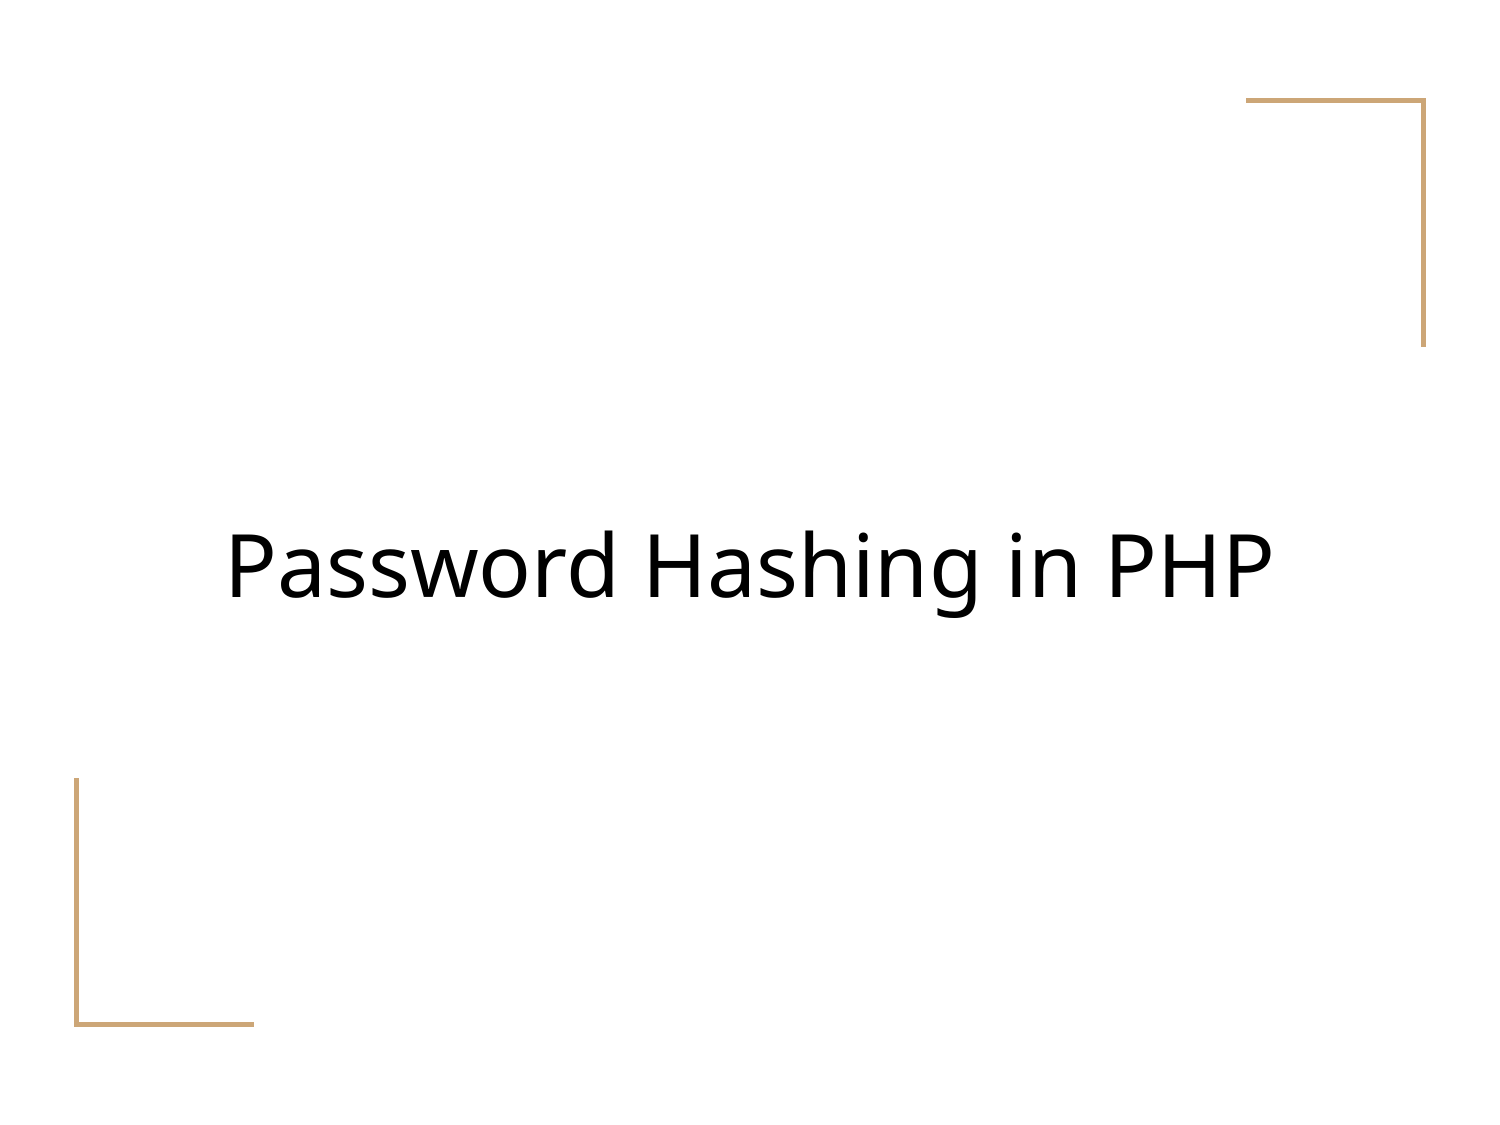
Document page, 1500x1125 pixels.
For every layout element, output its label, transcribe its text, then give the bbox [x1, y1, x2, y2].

title Password Hashing in PHP [126, 395, 1374, 730]
